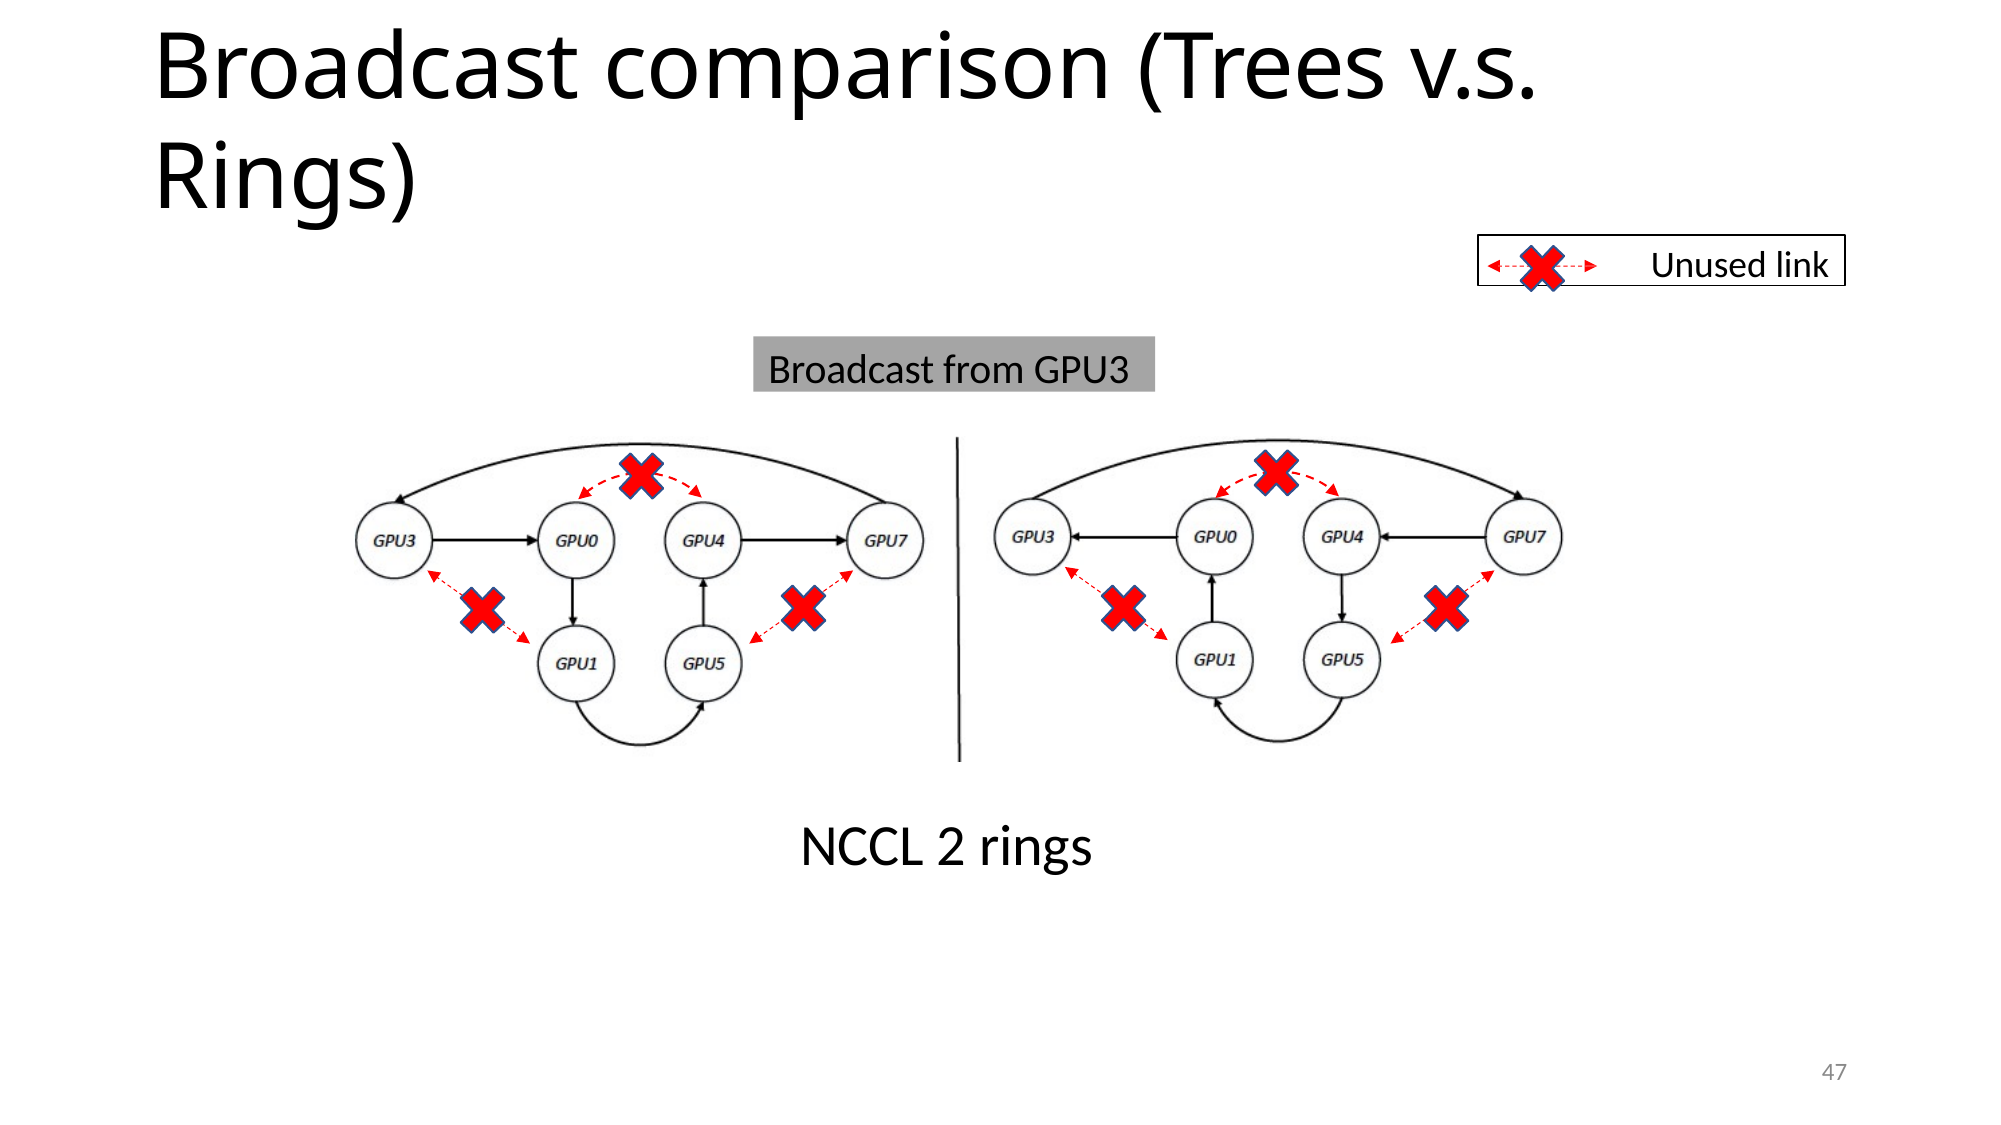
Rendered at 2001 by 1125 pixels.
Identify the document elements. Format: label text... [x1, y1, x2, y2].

title Broadcast comparison (Trees v.s. Rings) [150, 4, 1590, 227]
text_box Unused link [1478, 234, 1846, 286]
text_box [353, 436, 1565, 763]
text_box Broadcast from GPU3 [753, 336, 1156, 392]
slide_number 47 [1815, 1054, 1854, 1125]
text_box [1519, 244, 1566, 293]
text_box NCCL 2 rings [797, 805, 1097, 878]
